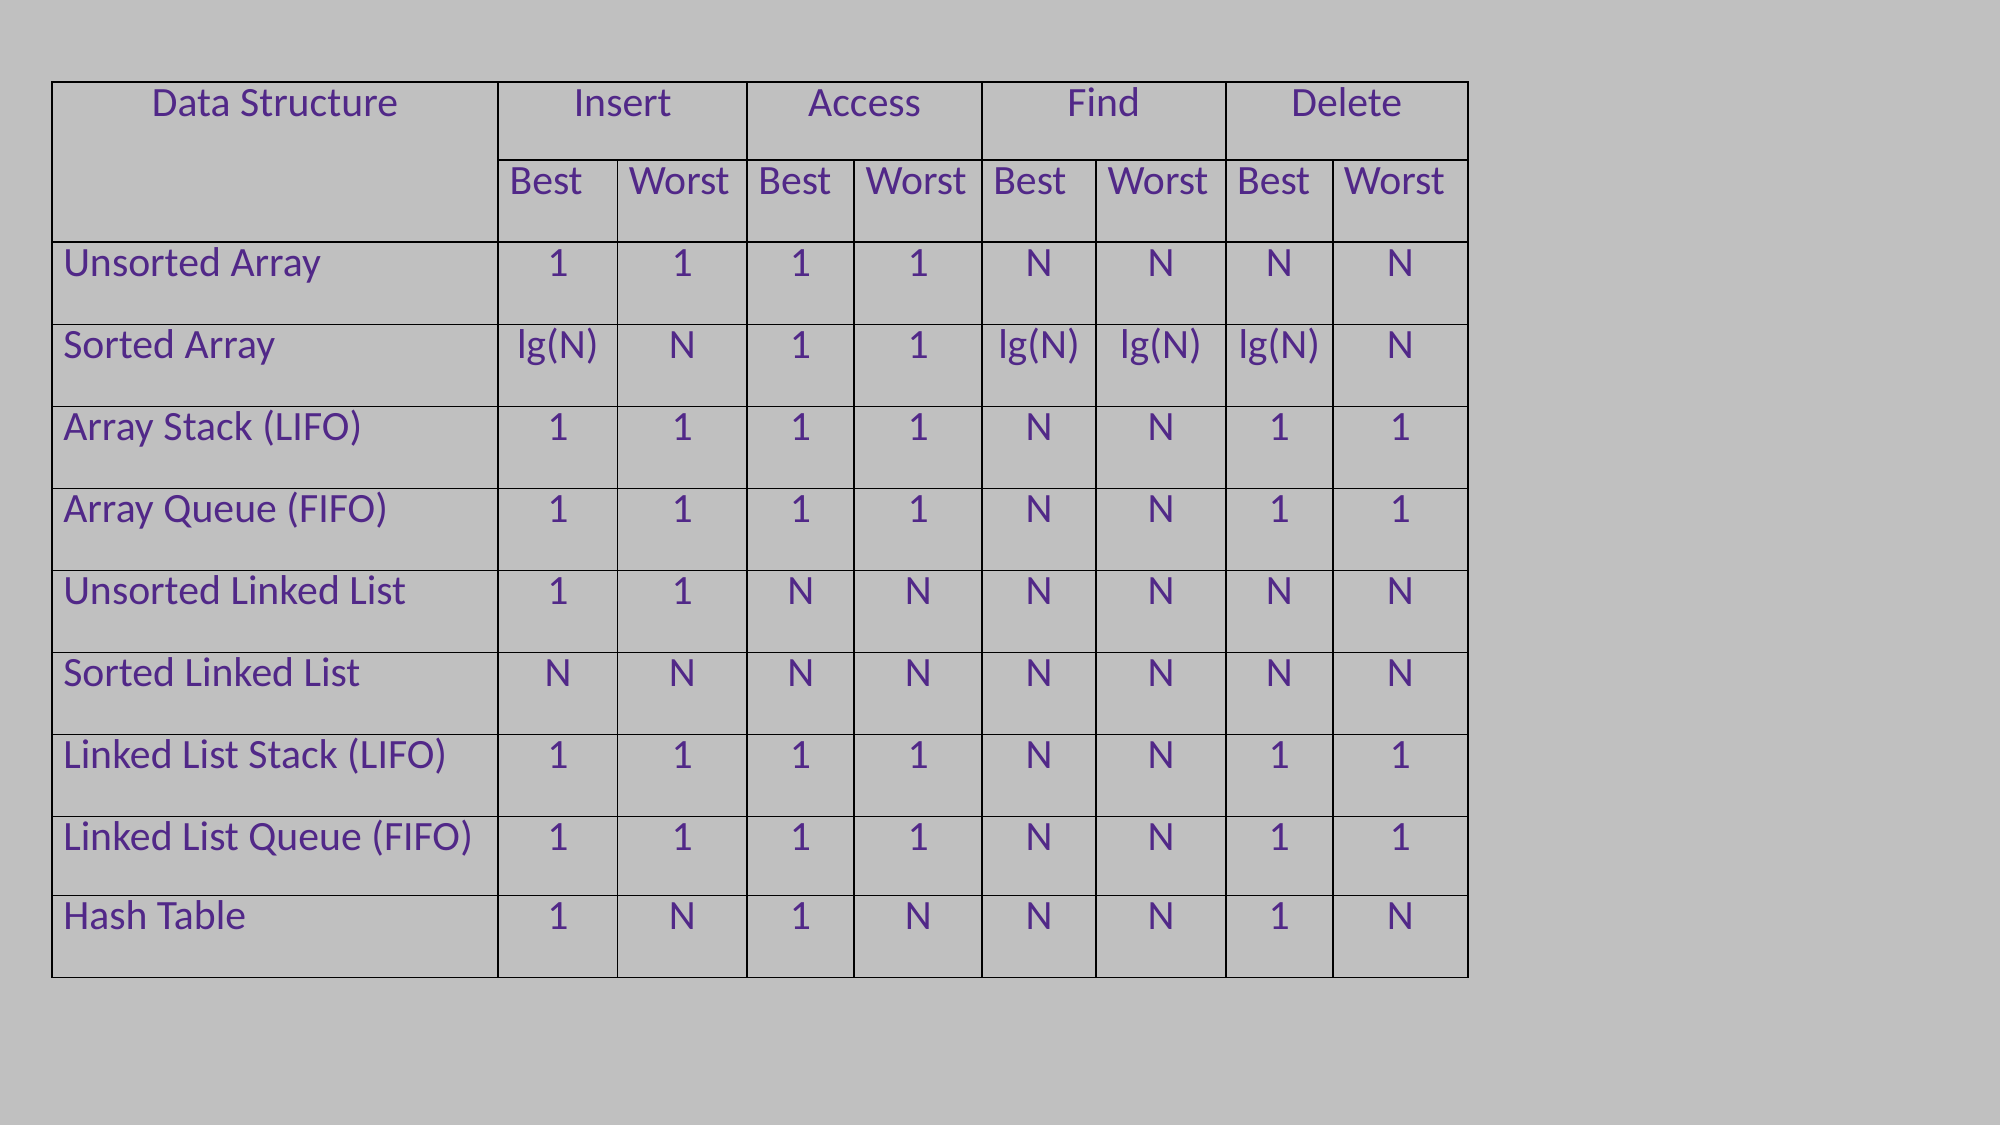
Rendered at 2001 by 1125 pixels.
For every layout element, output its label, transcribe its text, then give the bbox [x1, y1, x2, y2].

table_cell N [1097, 817, 1225, 895]
table_cell 1 [499, 896, 617, 977]
table_cell 1 [618, 407, 746, 488]
table_cell N [1227, 653, 1332, 734]
table_cell N [1097, 243, 1225, 324]
table_cell N [748, 653, 853, 734]
table_cell Unsorted Array [53, 243, 497, 324]
table_header Find [983, 83, 1225, 159]
table_cell 1 [855, 243, 981, 324]
table_cell 1 [618, 735, 746, 816]
table_cell 1 [1227, 489, 1332, 570]
table_cell N [983, 896, 1095, 977]
table_cell Sorted Array [53, 325, 497, 406]
table_header Access [748, 83, 981, 159]
table_header Insert [499, 83, 746, 159]
table_cell N [1227, 571, 1332, 652]
table_cell N [983, 407, 1095, 488]
table_cell 1 [618, 489, 746, 570]
table_cell Linked List Queue (FIFO) [53, 817, 497, 895]
table_cell 1 [748, 407, 853, 488]
table_cell N [1334, 325, 1467, 406]
table_cell Worst [855, 161, 981, 241]
table_cell N [855, 653, 981, 734]
table_cell 1 [748, 735, 853, 816]
table_cell Array Queue (FIFO) [53, 489, 497, 570]
table_header Data Structure [53, 83, 497, 241]
table_cell 1 [499, 489, 617, 570]
table_cell 1 [499, 817, 617, 895]
table_cell Sorted Linked List [53, 653, 497, 734]
table_cell 1 [855, 407, 981, 488]
table_cell 1 [1227, 817, 1332, 895]
table_cell 1 [1227, 407, 1332, 488]
table_cell N [618, 896, 746, 977]
table_cell N [1334, 653, 1467, 734]
table_cell Linked List Stack (LIFO) [53, 735, 497, 816]
table_cell N [983, 653, 1095, 734]
table_cell N [983, 735, 1095, 816]
table_cell 1 [748, 243, 853, 324]
table_cell N [1097, 735, 1225, 816]
table_cell Best [983, 161, 1095, 241]
table_cell 1 [855, 325, 981, 406]
table_cell Hash Table [53, 896, 497, 977]
table_cell 1 [618, 243, 746, 324]
table_cell 1 [499, 571, 617, 652]
table_cell 1 [1334, 489, 1467, 570]
table_header Delete [1227, 83, 1467, 159]
table_cell N [983, 817, 1095, 895]
table_cell N [1097, 407, 1225, 488]
table_cell N [1227, 243, 1332, 324]
table_cell lg(N) [1097, 325, 1225, 406]
table_cell N [983, 243, 1095, 324]
table_cell N [1334, 896, 1467, 977]
table_cell 1 [748, 817, 853, 895]
table_cell 1 [855, 735, 981, 816]
table_cell N [1097, 571, 1225, 652]
table_cell Best [1227, 161, 1332, 241]
table_cell N [855, 571, 981, 652]
table_cell lg(N) [499, 325, 617, 406]
table_cell 1 [499, 735, 617, 816]
table_cell 1 [618, 817, 746, 895]
table_cell N [618, 325, 746, 406]
table_cell Worst [1097, 161, 1225, 241]
table_cell 1 [618, 571, 746, 652]
table_cell 1 [1334, 817, 1467, 895]
table_cell 1 [748, 489, 853, 570]
table_cell N [855, 896, 981, 977]
table_cell N [1334, 243, 1467, 324]
table_cell 1 [499, 243, 617, 324]
table_cell N [618, 653, 746, 734]
table_cell lg(N) [983, 325, 1095, 406]
table_cell Array Stack (LIFO) [53, 407, 497, 488]
table_cell 1 [1334, 735, 1467, 816]
table_cell Worst [1334, 161, 1467, 241]
table_cell 1 [748, 896, 853, 977]
table_cell Best [499, 161, 617, 241]
table_cell 1 [1334, 407, 1467, 488]
table_cell Worst [618, 161, 746, 241]
table_cell 1 [748, 325, 853, 406]
table_cell N [1097, 896, 1225, 977]
table_cell N [748, 571, 853, 652]
table_cell 1 [1227, 735, 1332, 816]
table_cell N [983, 489, 1095, 570]
table_cell Unsorted Linked List [53, 571, 497, 652]
table_cell N [983, 571, 1095, 652]
table_cell N [1097, 653, 1225, 734]
table_cell 1 [855, 489, 981, 570]
table_cell N [1097, 489, 1225, 570]
table_cell 1 [855, 817, 981, 895]
table_cell Best [748, 161, 853, 241]
table_cell 1 [499, 407, 617, 488]
table_cell N [499, 653, 617, 734]
table_cell 1 [1227, 896, 1332, 977]
table_cell lg(N) [1227, 325, 1332, 406]
table_cell N [1334, 571, 1467, 652]
